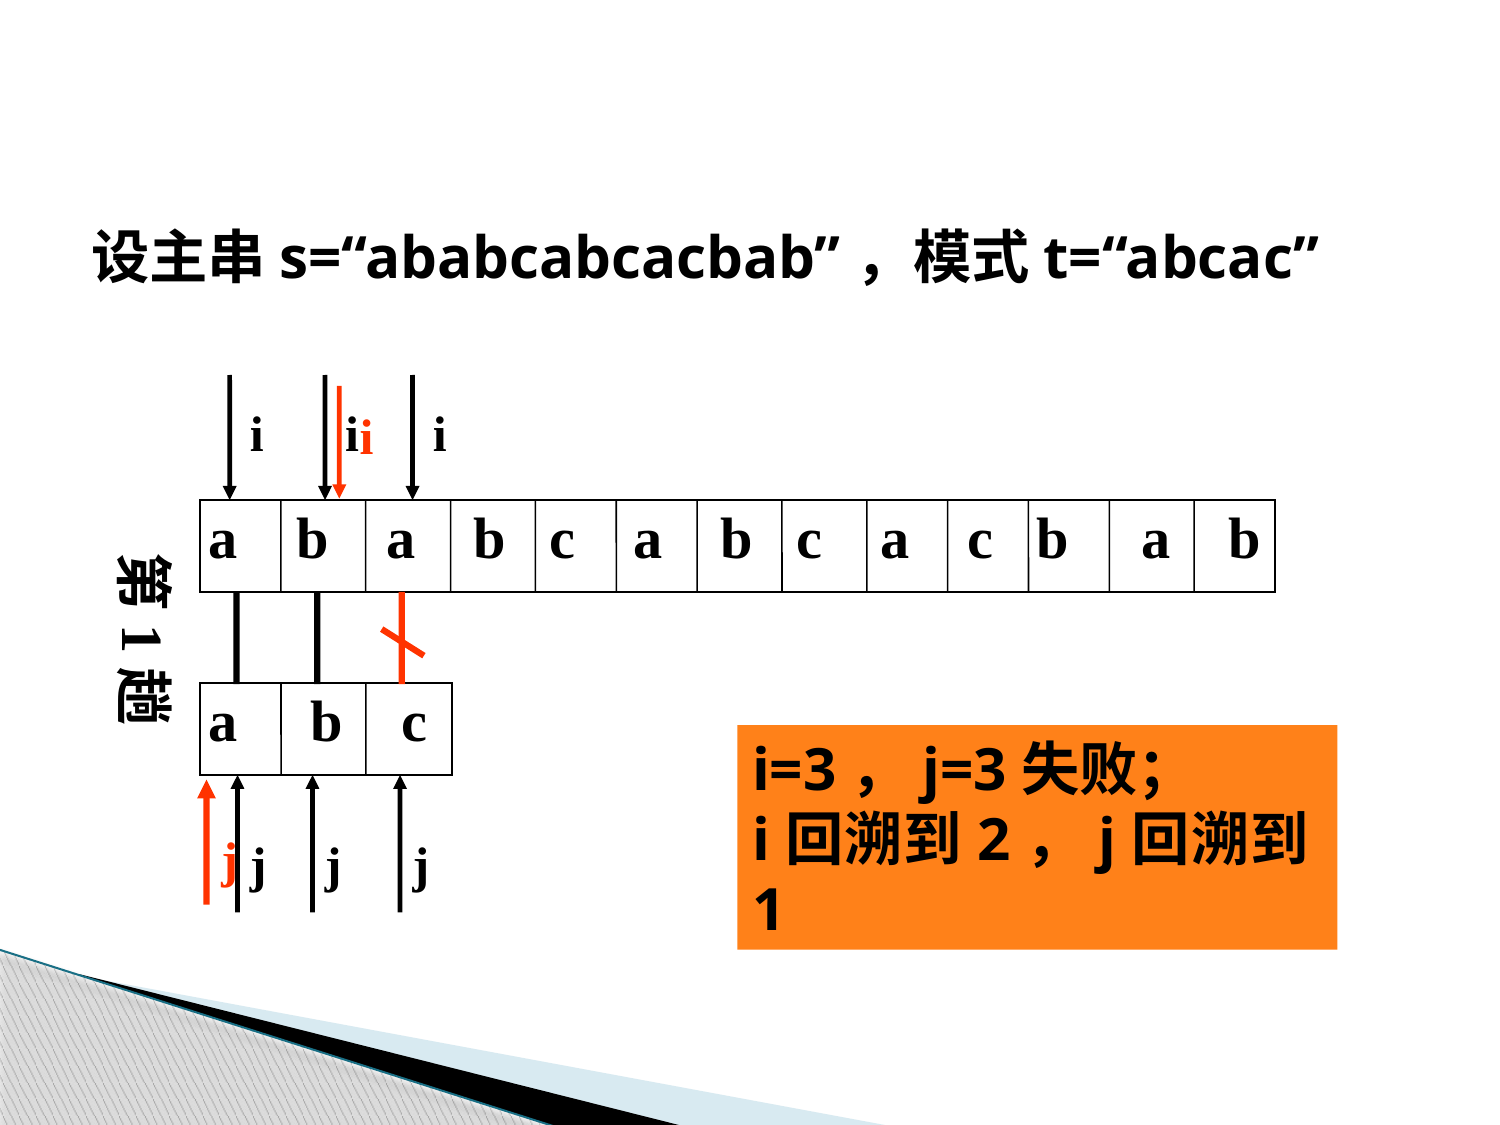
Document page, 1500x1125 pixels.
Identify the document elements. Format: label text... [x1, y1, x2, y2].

text_box 设主串s=“ababcabcacbab”，模式t=“abcac” [76, 212, 1463, 298]
text_box 第1趟 [86, 537, 188, 767]
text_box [381, 374, 471, 913]
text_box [312, 374, 381, 385]
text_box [206, 385, 390, 905]
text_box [477, 499, 1276, 593]
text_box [229, 374, 288, 385]
text_box i=3，j=3失败； i回溯到2，j回溯到1 [737, 725, 1338, 950]
